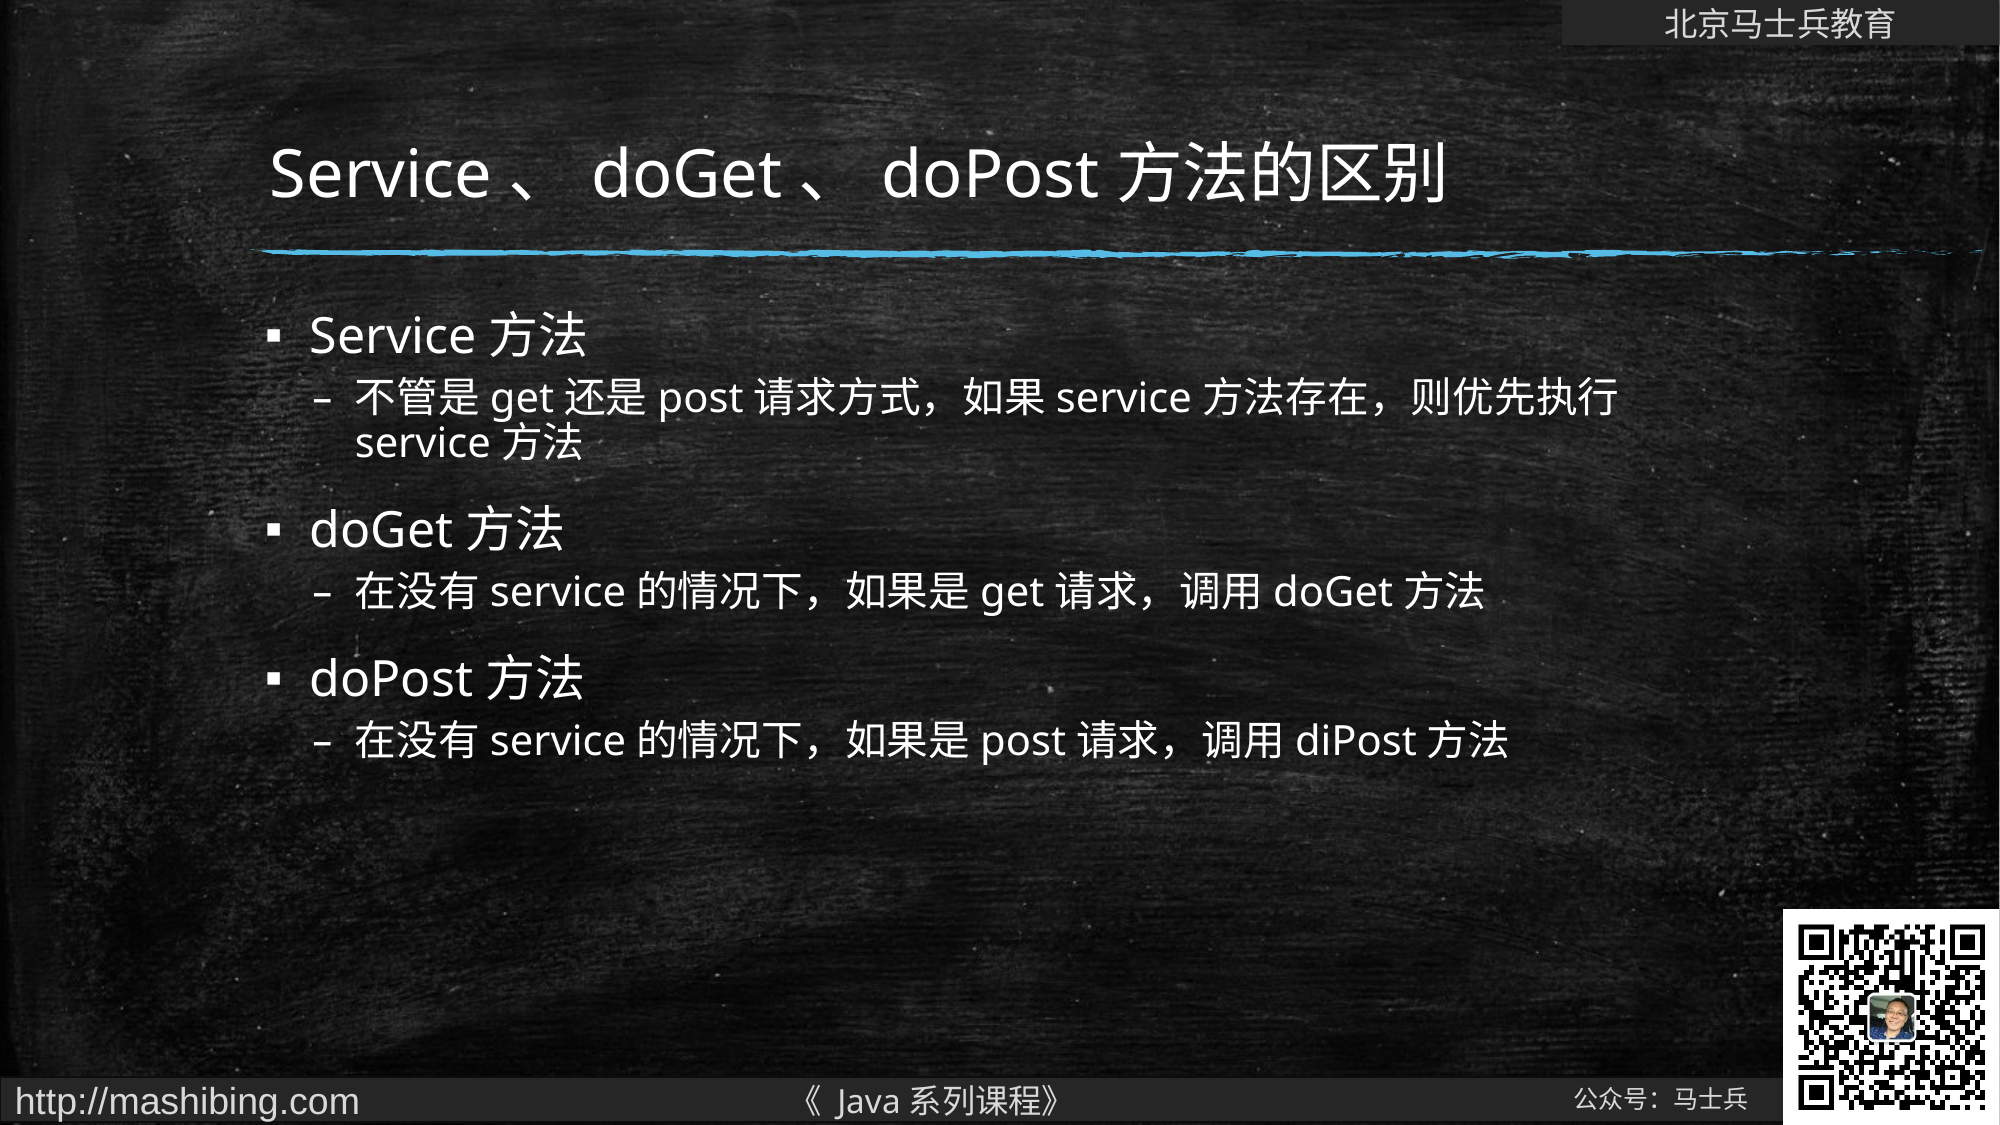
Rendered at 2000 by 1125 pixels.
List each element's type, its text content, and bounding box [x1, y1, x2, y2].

list Service方法 不管是get还是post请求方式，如果service方法存在，则优先执行service方法 doGet方法 在没有service的情况下，如果是get请求，调用doGet方法 doPost方法 在没有service的情况下，如果是post请求，调用diPost方法 [249, 302, 1750, 1003]
picture [1783, 909, 2000, 1125]
title Service、doGet、doPost方法的区别 [254, 52, 1755, 220]
